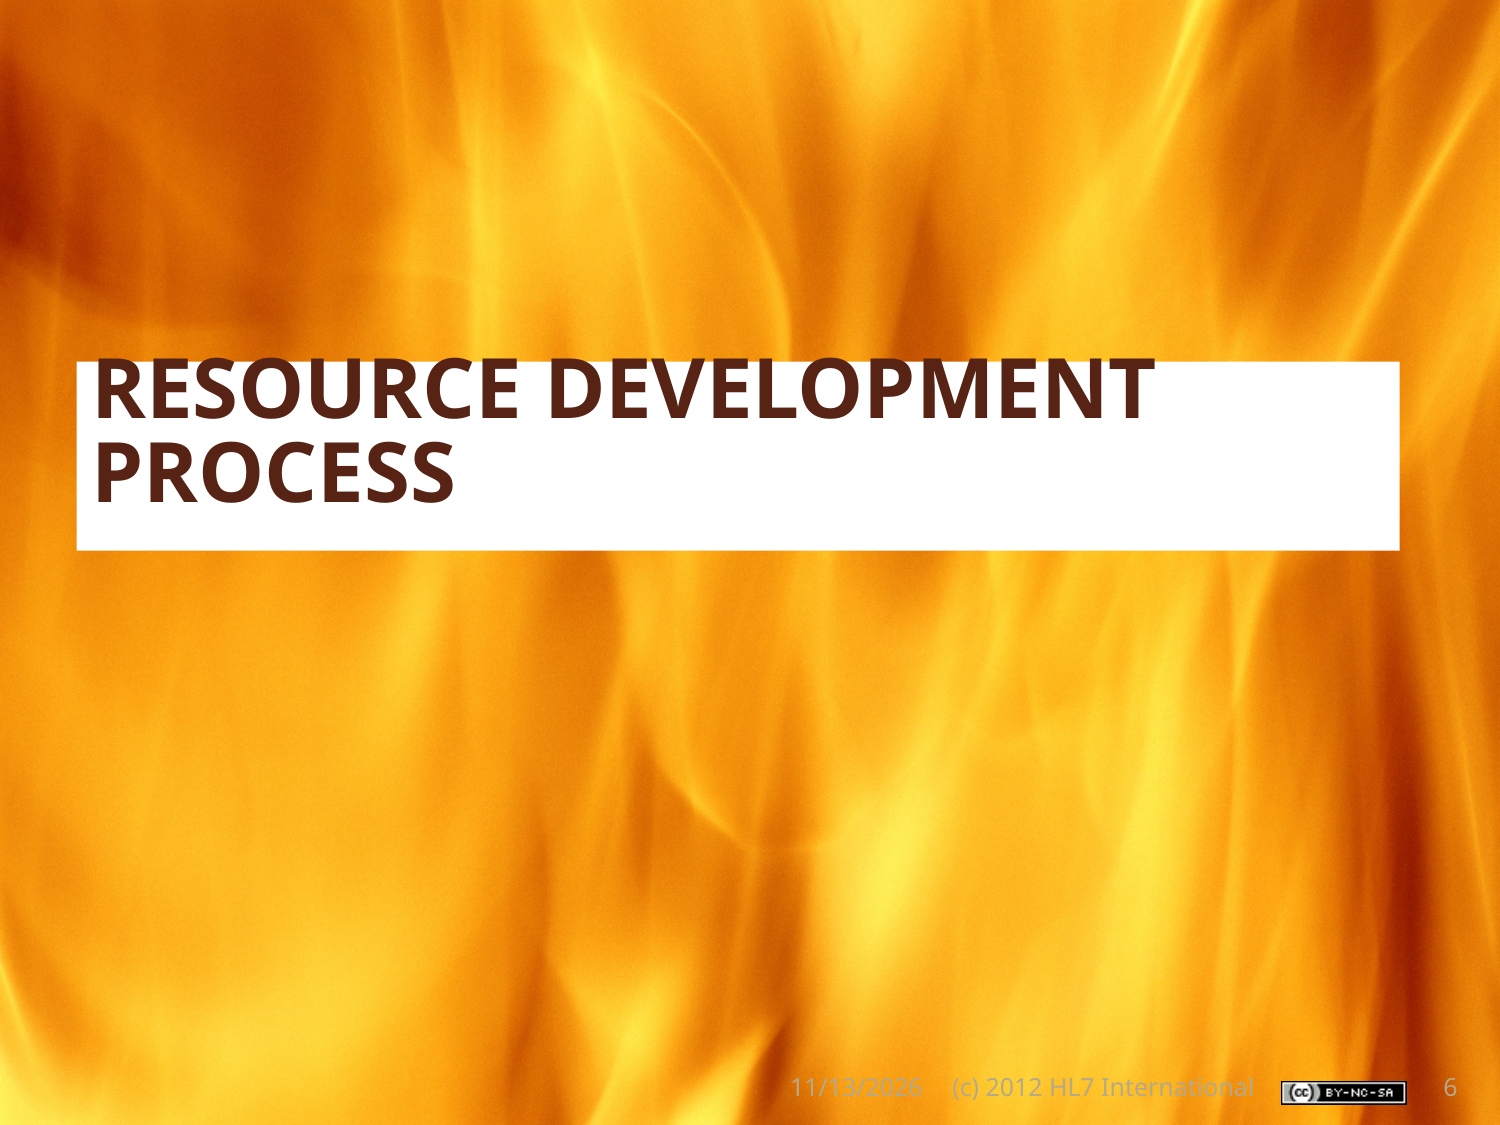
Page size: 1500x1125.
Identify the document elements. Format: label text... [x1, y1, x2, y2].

title Resource Development Process [76, 361, 1400, 551]
slide_number 6 [1413, 1034, 1488, 1113]
footer (c) 2012 HL7 International [937, 1034, 1413, 1113]
picture [0, 0, 1500, 1125]
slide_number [587, 1034, 937, 1113]
